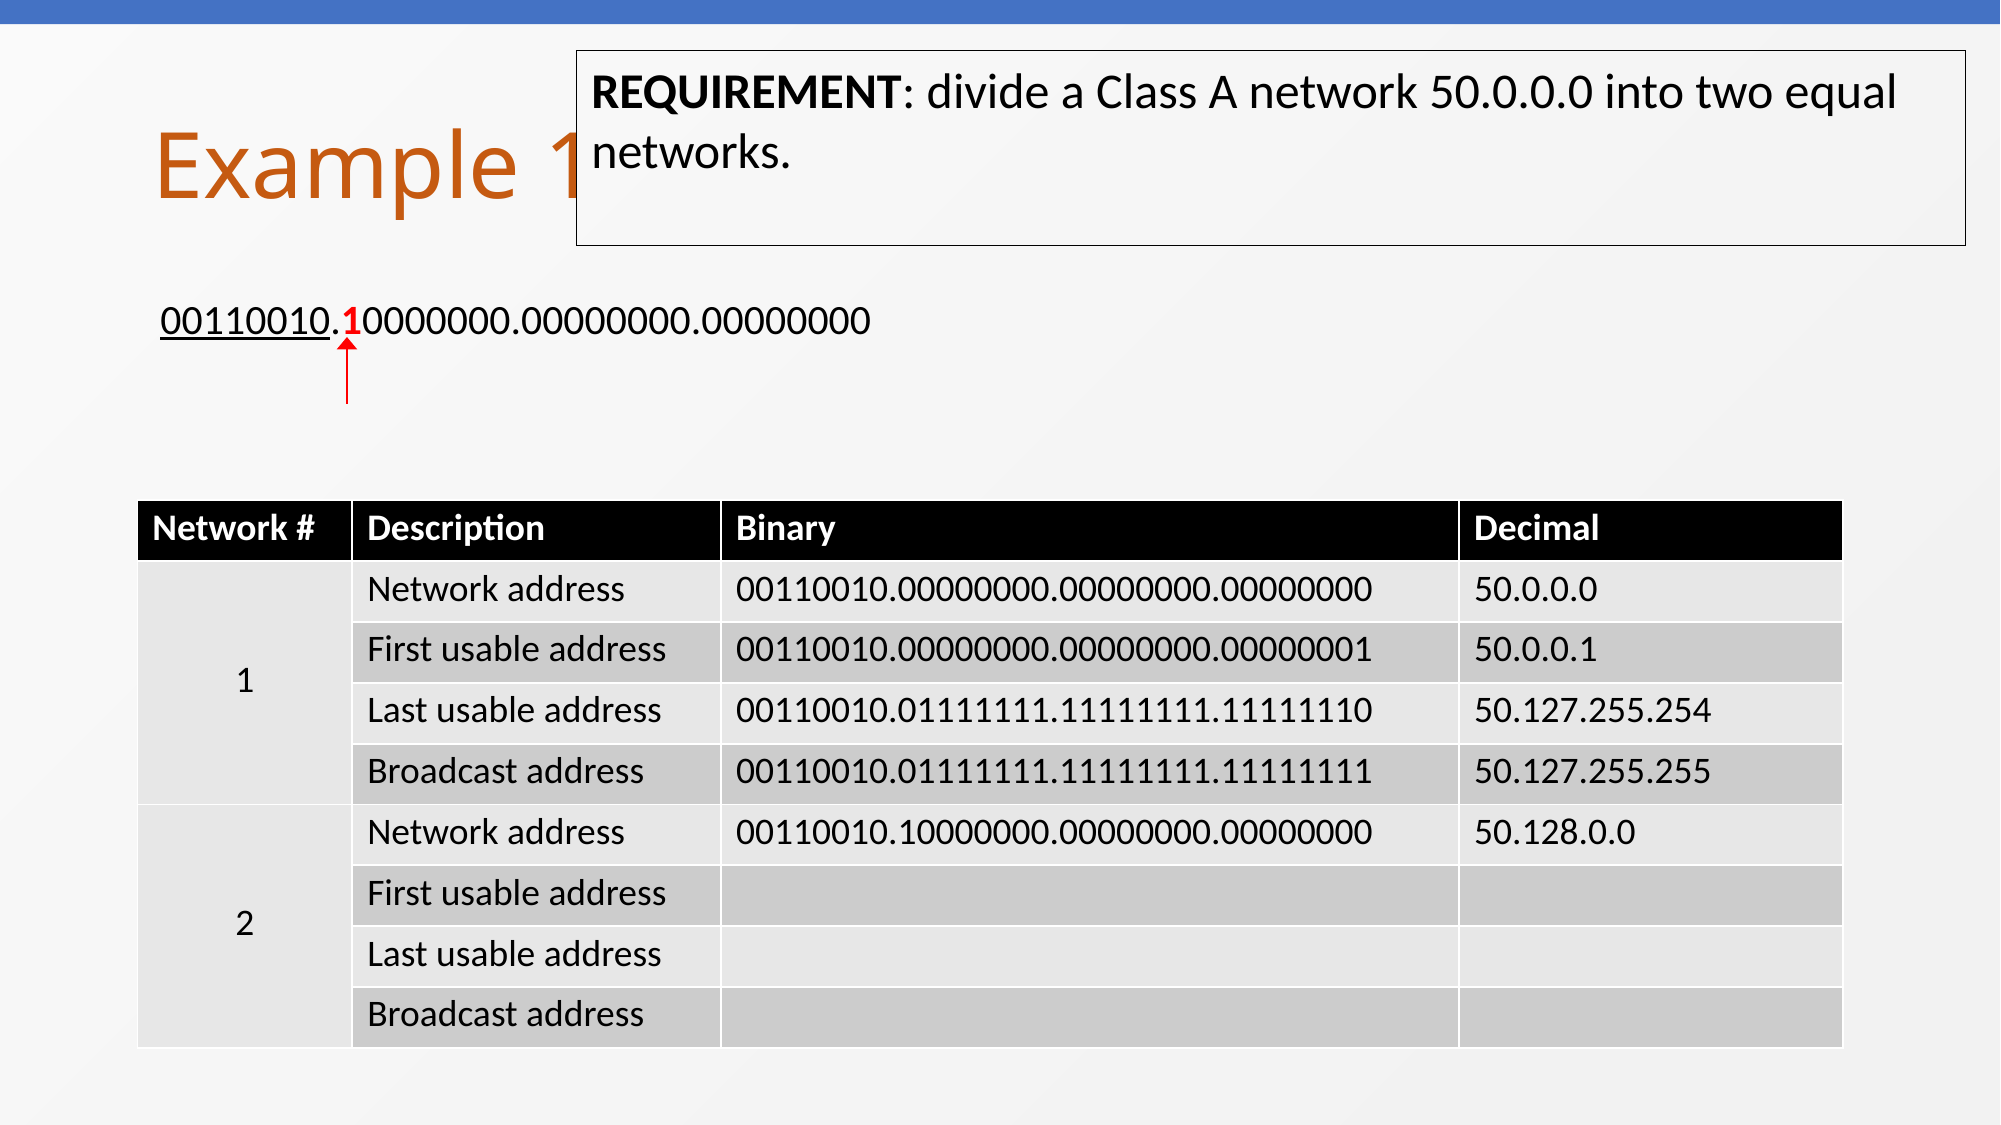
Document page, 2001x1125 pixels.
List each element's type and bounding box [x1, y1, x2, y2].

table_cell [138, 805, 351, 1047]
table_cell [1460, 684, 1842, 743]
table_cell [1460, 623, 1842, 682]
text_box [576, 50, 1966, 246]
table_cell [722, 745, 1458, 804]
table_header [353, 501, 720, 560]
table_cell [353, 745, 720, 804]
table_cell [353, 927, 720, 986]
text_box [0, 0, 2000, 25]
table_cell [1460, 988, 1842, 1047]
table_header [1460, 501, 1842, 560]
table_cell [722, 684, 1458, 743]
table_cell [353, 623, 720, 682]
table_cell [1460, 927, 1842, 986]
table_cell [353, 988, 720, 1047]
table_cell [353, 805, 720, 864]
table_cell [722, 988, 1458, 1047]
title [137, 59, 1863, 278]
table_cell [353, 866, 720, 925]
table_cell [722, 562, 1458, 621]
table_cell [1460, 562, 1842, 621]
table_cell [1460, 745, 1842, 804]
table_cell [353, 684, 720, 743]
table_cell [722, 927, 1458, 986]
table_cell [722, 805, 1458, 864]
text_box [145, 285, 1850, 451]
table_cell [1460, 866, 1842, 925]
table_header [722, 501, 1458, 560]
table_cell [722, 866, 1458, 925]
table_cell [722, 623, 1458, 682]
table_cell [138, 562, 351, 804]
table_header [138, 501, 351, 560]
table_cell [353, 562, 720, 621]
table_cell [1460, 805, 1842, 864]
